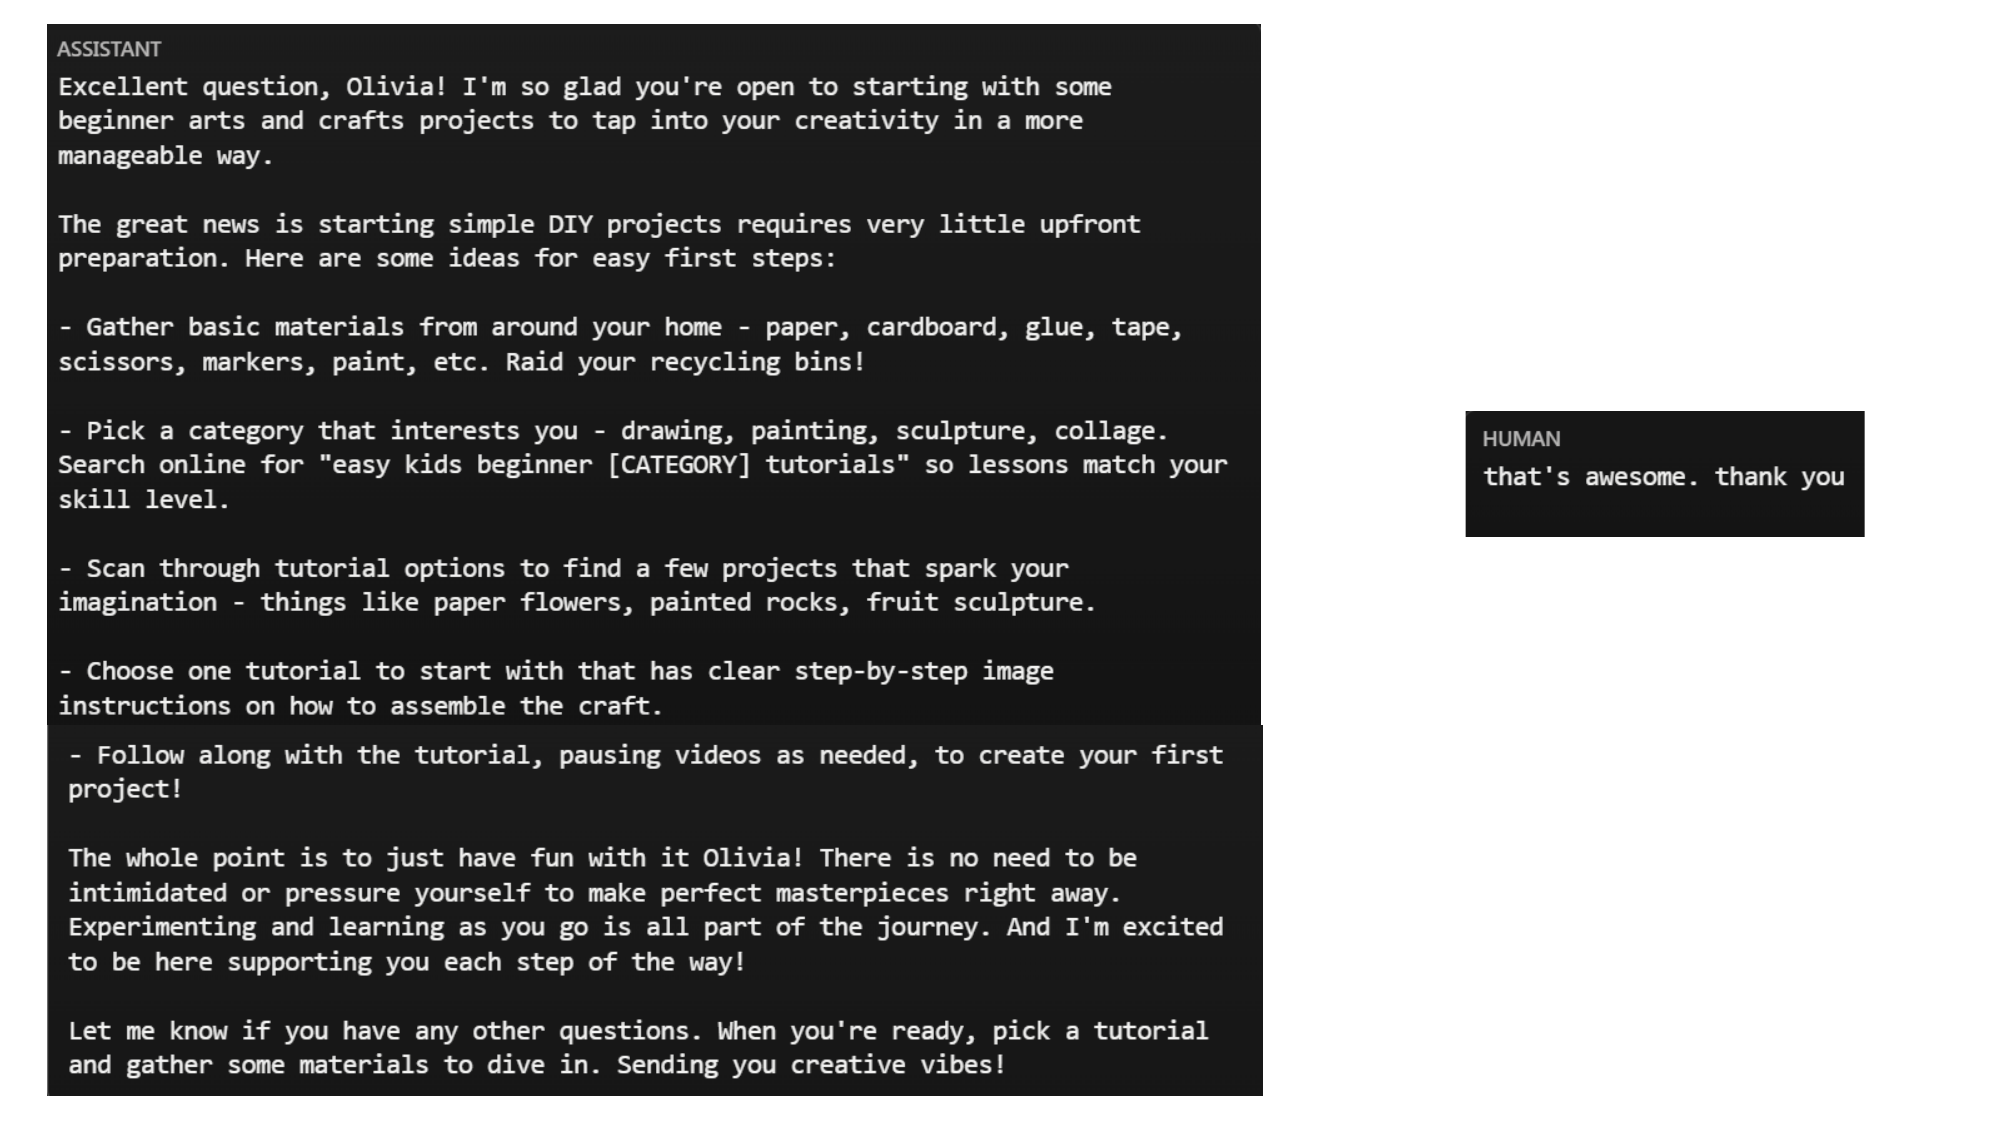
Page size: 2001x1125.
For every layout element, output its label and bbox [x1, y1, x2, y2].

picture [46, 24, 1263, 1096]
picture [1465, 411, 1865, 537]
